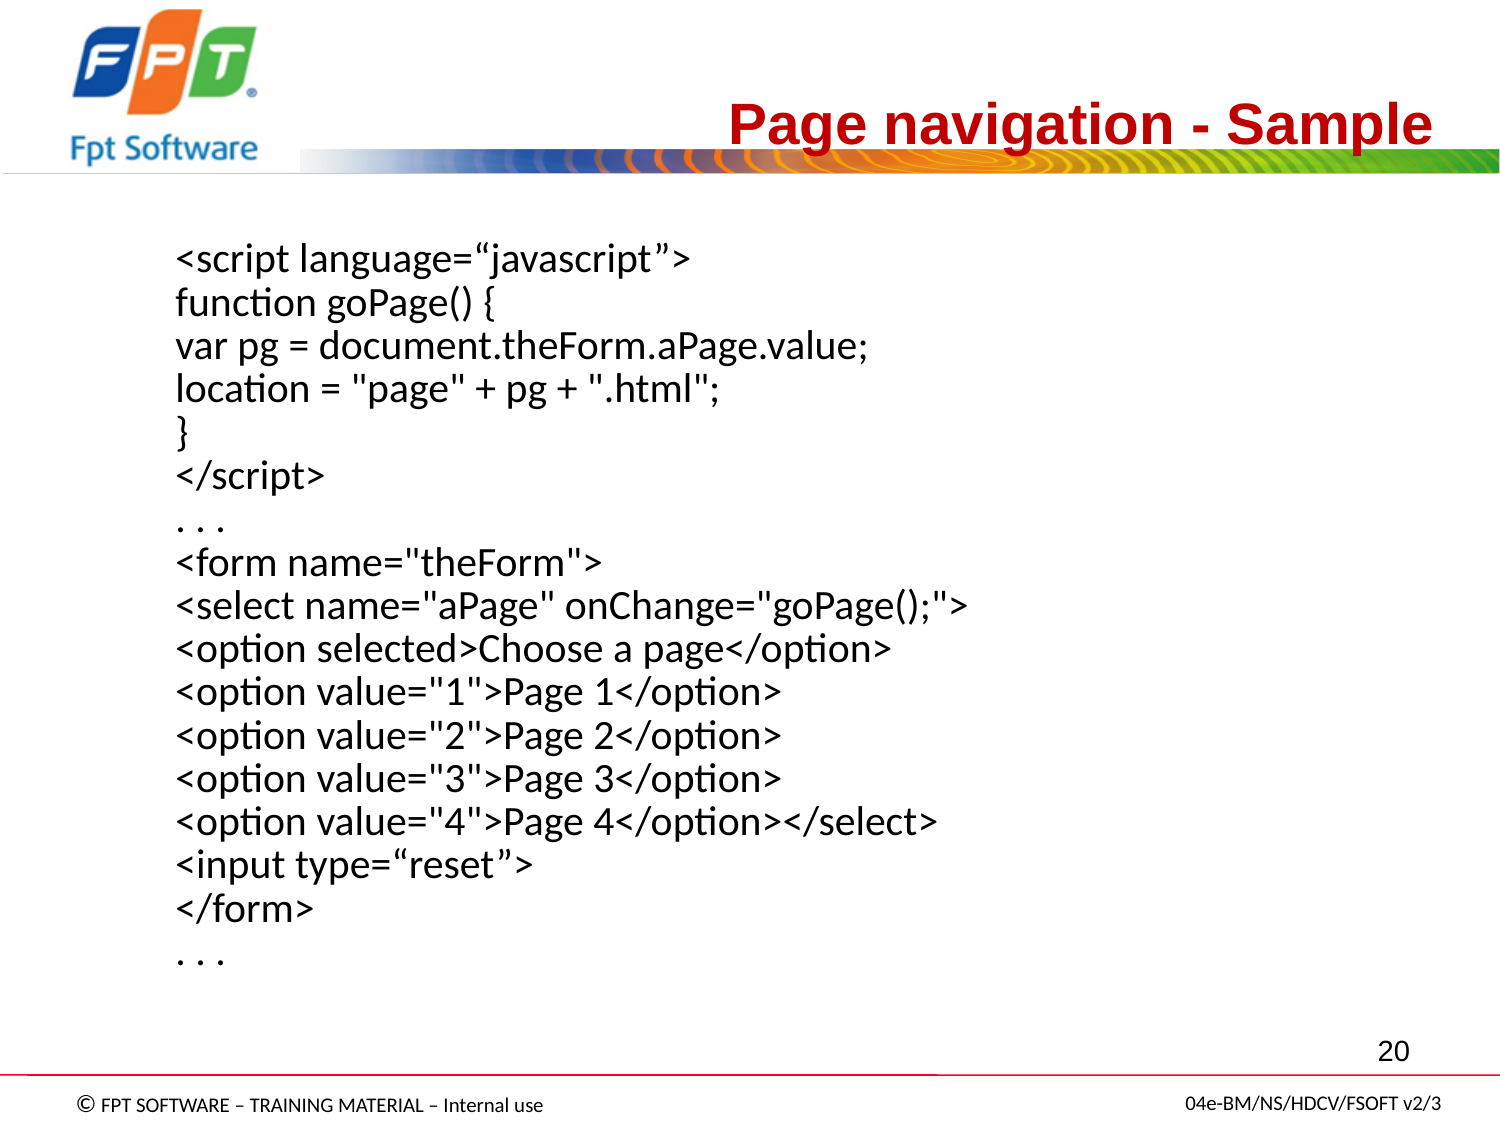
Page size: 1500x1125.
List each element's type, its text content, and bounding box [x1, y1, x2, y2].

list <script language=“javascript”> function goPage() { var pg = document.theForm.aPage.value; location = "page" + pg + ".html"; } </script> . . . <form name="theForm"> <select name="aPage" onChange="goPage();"> <option selected>Choose a page</option> <option value="1">Page 1</option> <option value="2">Page 2</option> <option value="3">Page 3</option> <option value="4">Page 4</option></select> <input type=“reset”> </form> . . . [160, 237, 1327, 986]
title Page navigation - Sample [105, 25, 1450, 164]
text_box 20 [1074, 1024, 1425, 1103]
picture [0, 8, 1500, 300]
